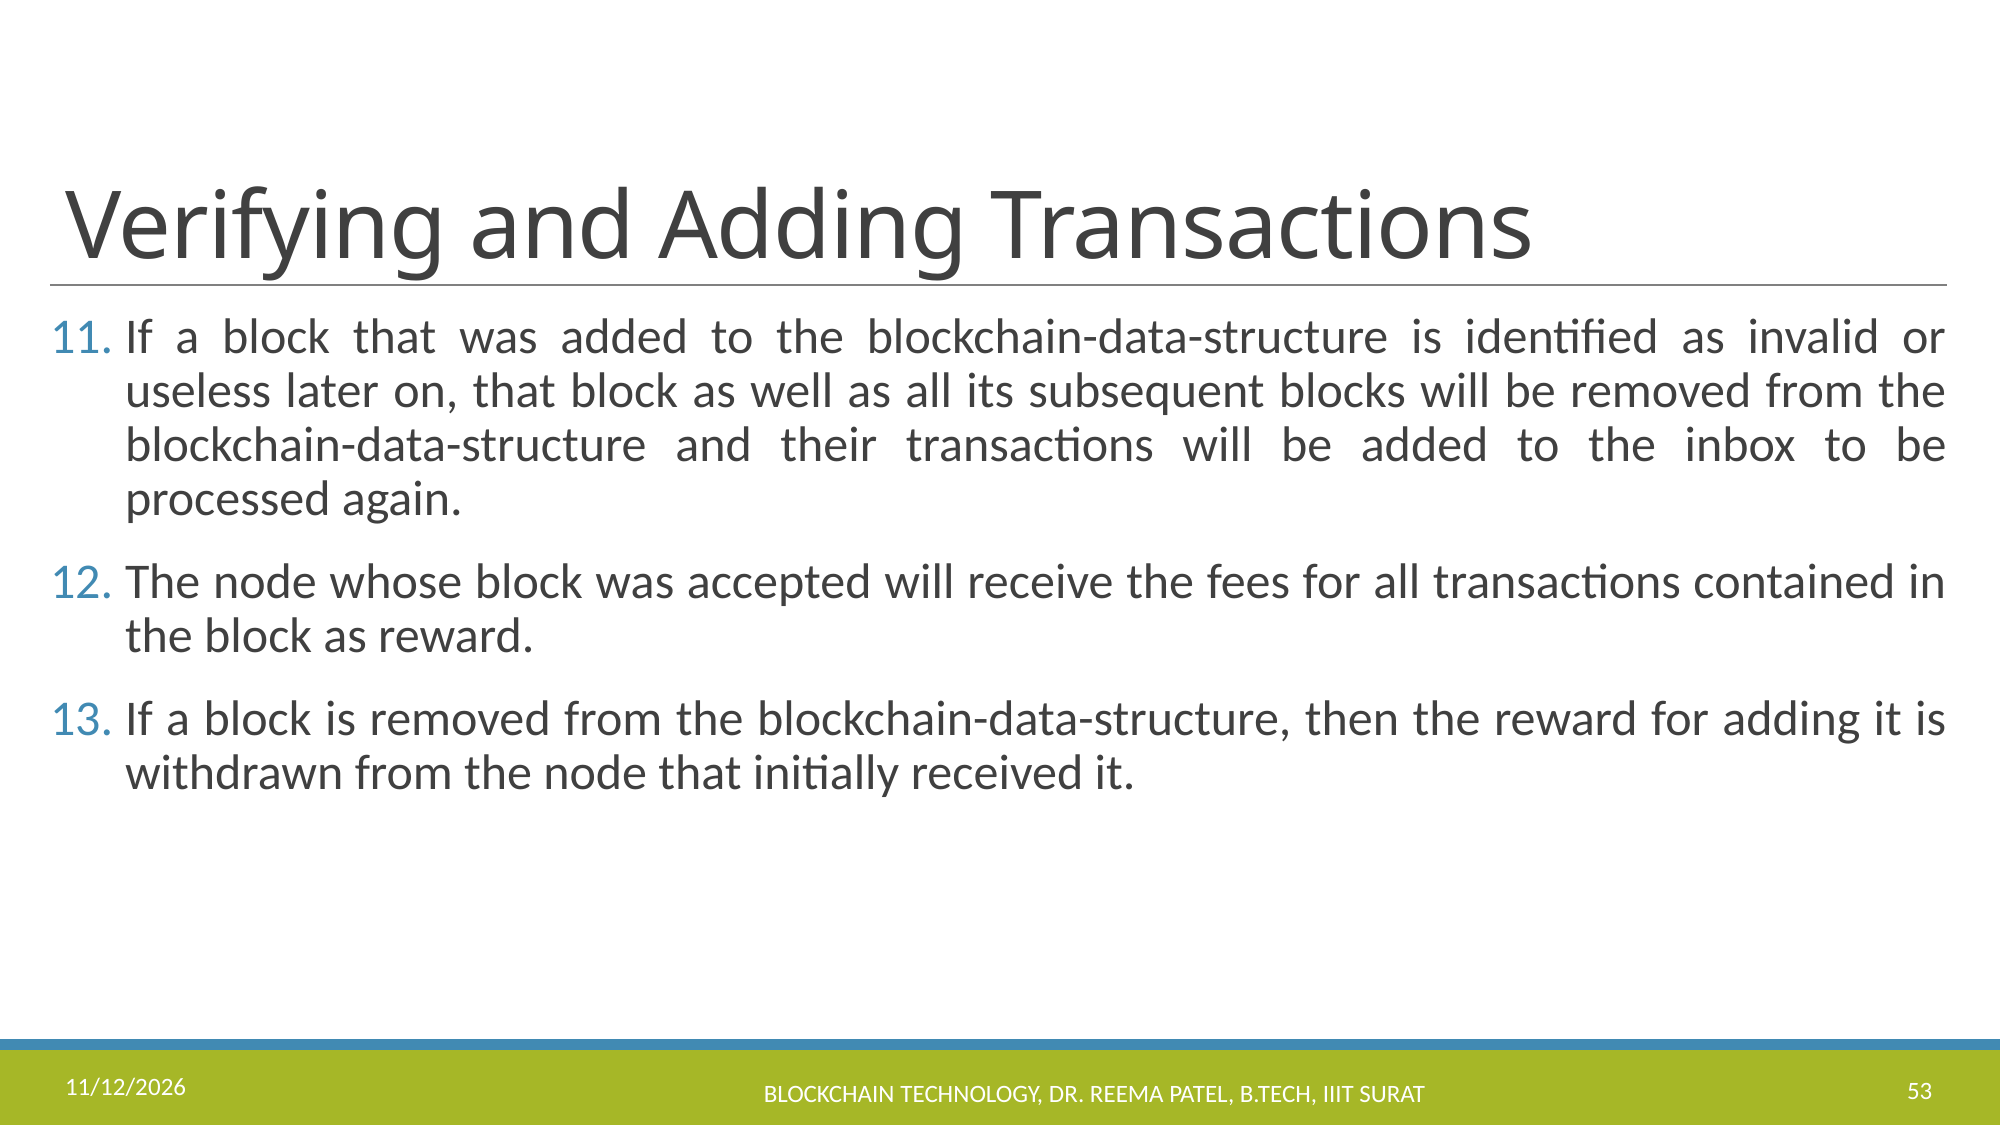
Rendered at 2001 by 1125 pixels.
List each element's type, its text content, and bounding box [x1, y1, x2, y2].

slide_number 53 [1732, 1059, 1948, 1120]
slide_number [50, 1055, 456, 1116]
footer Blockchain Technology, Dr. Reema Patel, B.Tech, IIIT Surat [487, 1059, 1703, 1125]
list If a block that was added to the blockchain-data-structure is identified as invalid or useless later on, that block as well as all its subsequent blocks will be removed from the blockchain-data-structure and their transactions will be added to the inbox to be processed again. The node whose block was accepted will receive the fees for all transactions contained in the block as reward. If a block is removed from the blockchain-data-structure, then the reward for adding it is withdrawn from the node that initially received it. [50, 302, 1948, 1003]
title Verifying and Adding Transactions [50, 47, 1948, 285]
